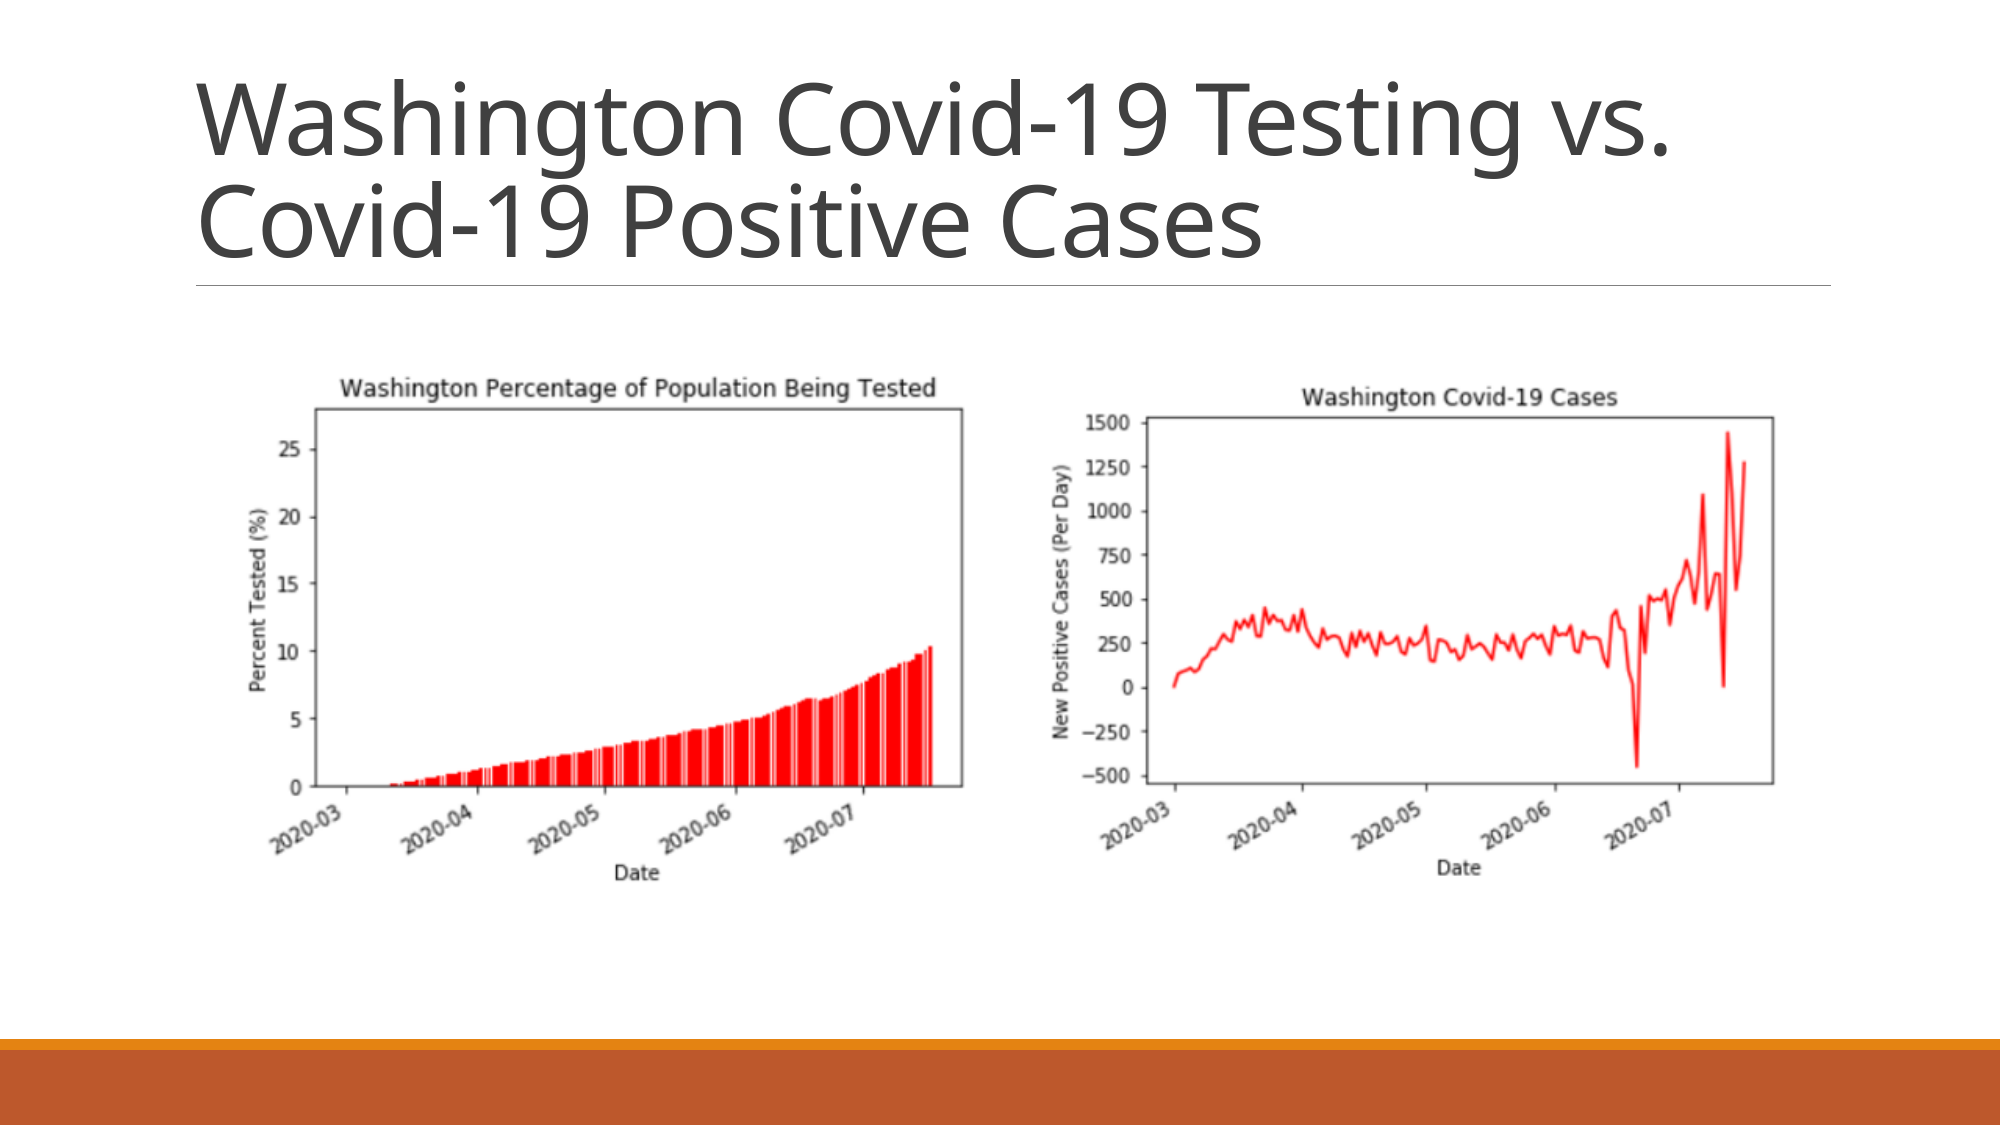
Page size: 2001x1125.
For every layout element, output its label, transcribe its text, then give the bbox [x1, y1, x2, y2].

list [197, 339, 1813, 927]
title Washington Covid-19 Testing vs. Covid-19 Positive Cases [180, 47, 1830, 285]
